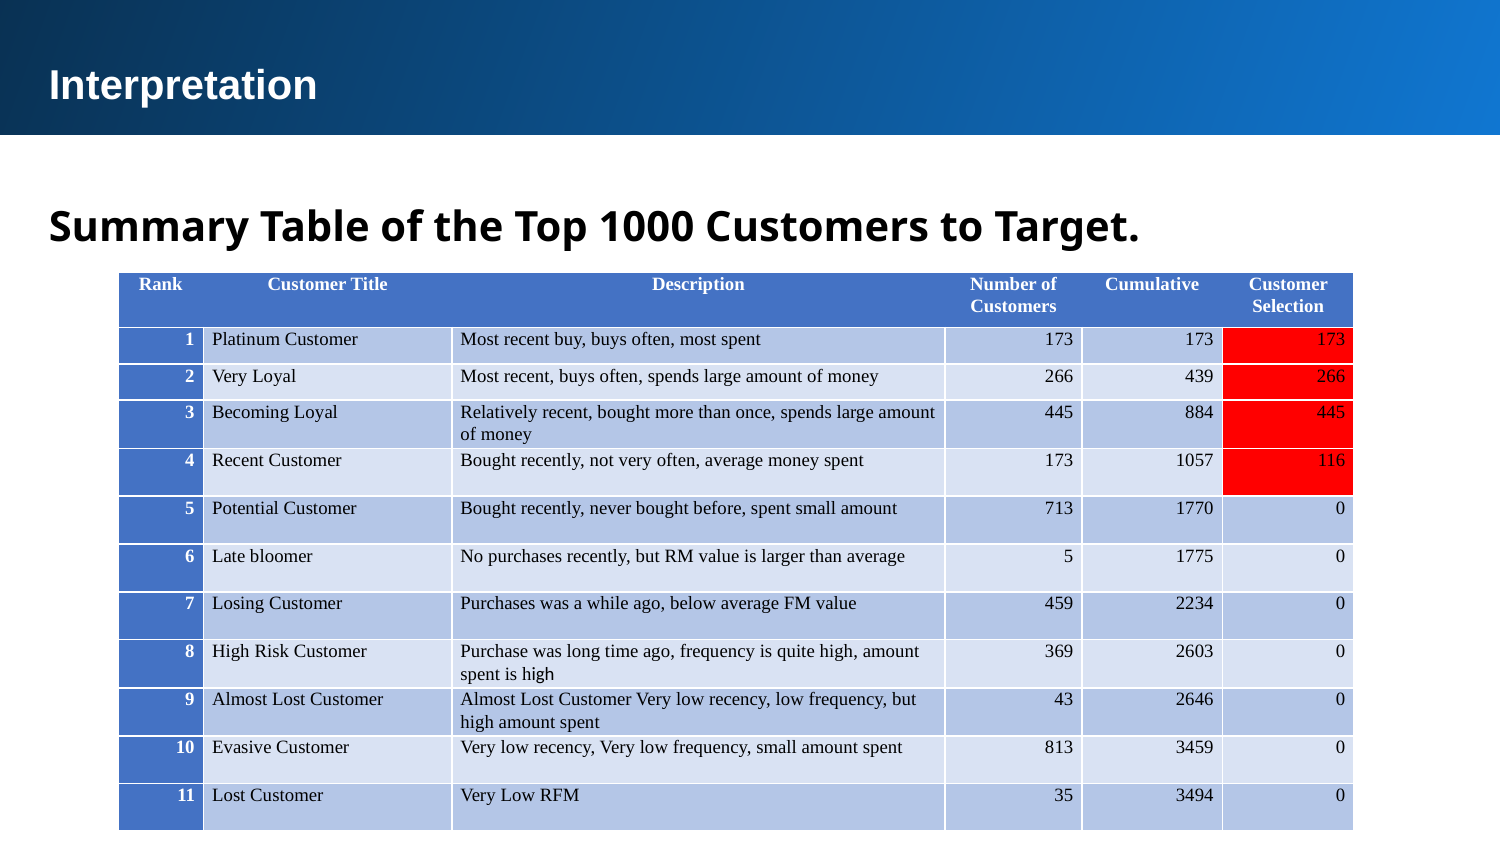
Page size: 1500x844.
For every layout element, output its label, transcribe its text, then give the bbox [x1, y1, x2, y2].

table_cell 1057 [1083, 449, 1222, 495]
table_cell 11 [119, 784, 203, 830]
table_header Rank [119, 273, 203, 327]
table_cell 5 [119, 497, 203, 543]
table_cell No purchases recently, but RM value is larger than average [453, 545, 944, 591]
table_header Number of Customers [945, 273, 1082, 327]
table_cell Losing Customer [204, 593, 451, 639]
table_cell 3494 [1083, 784, 1222, 830]
table_cell 266 [1223, 365, 1353, 399]
table_cell 10 [119, 737, 203, 783]
table_cell 2 [119, 365, 203, 399]
table_cell High Risk Customer [204, 640, 451, 687]
table_cell Evasive Customer [204, 737, 451, 783]
table_cell Very low recency, Very low frequency, small amount spent [453, 737, 944, 783]
table_cell 2234 [1083, 593, 1222, 639]
table_cell Most recent, buys often, spends large amount of money [453, 365, 944, 399]
table_cell 0 [1223, 640, 1353, 687]
table_cell 439 [1083, 365, 1222, 399]
table_cell 3459 [1083, 737, 1222, 783]
table_cell Purchases was a while ago, below average FM value [453, 593, 944, 639]
table_cell 0 [1223, 689, 1353, 735]
table_cell Becoming Loyal [204, 401, 451, 448]
table_header Customer Title [203, 273, 452, 327]
table_cell 0 [1223, 545, 1353, 591]
text_box [0, 0, 1500, 135]
table_cell 8 [119, 640, 203, 687]
table_cell Very Low RFM [453, 784, 944, 830]
table_cell Purchase was long time ago, frequency is quite high, amount spent is high [453, 640, 944, 687]
table_cell 2603 [1083, 640, 1222, 687]
table_cell Bought recently, not very often, average money spent [453, 449, 944, 495]
table_cell 884 [1083, 401, 1222, 448]
table_cell Recent Customer [204, 449, 451, 495]
table_cell 173 [1083, 328, 1222, 363]
table_cell Late bloomer [204, 545, 451, 591]
table_cell Bought recently, never bought before, spent small amount [453, 497, 944, 543]
table_cell Most recent buy, buys often, most spent [453, 328, 944, 363]
table_cell 445 [1223, 401, 1353, 448]
table_cell Almost Lost Customer [204, 689, 451, 735]
table_cell 173 [1223, 328, 1353, 363]
table_cell 0 [1223, 784, 1353, 830]
table_cell 369 [946, 640, 1081, 687]
table_cell Potential Customer [204, 497, 451, 543]
table_header Cumulative [1082, 273, 1222, 327]
text_box Interpretation [33, 43, 1439, 124]
table_cell 43 [946, 689, 1081, 735]
table_cell 3 [119, 401, 203, 448]
table_cell 7 [119, 593, 203, 639]
table_cell 2646 [1083, 689, 1222, 735]
table_cell 173 [946, 328, 1081, 363]
table_cell 1770 [1083, 497, 1222, 543]
table_cell Lost Customer [204, 784, 451, 830]
table_cell 1775 [1083, 545, 1222, 591]
table_cell 173 [946, 449, 1081, 495]
table_cell 713 [946, 497, 1081, 543]
table_cell 813 [946, 737, 1081, 783]
table_cell 1 [119, 328, 203, 363]
table_cell Very Loyal [204, 365, 451, 399]
table_cell 0 [1223, 737, 1353, 783]
table_header Customer Selection [1222, 273, 1353, 327]
table_cell 9 [119, 689, 203, 735]
table_cell 266 [946, 365, 1081, 399]
table_cell 5 [946, 545, 1081, 591]
table_cell 116 [1223, 449, 1353, 495]
table_cell 459 [946, 593, 1081, 639]
table_cell 6 [119, 545, 203, 591]
table_cell Almost Lost Customer Very low recency, low frequency, but high amount spent [453, 689, 944, 735]
table_cell Platinum Customer [204, 328, 451, 363]
table_cell 445 [946, 401, 1081, 448]
table_cell 4 [119, 449, 203, 495]
table_cell 0 [1223, 593, 1353, 639]
text_box Summary Table of the Top 1000 Customers to Target. [33, 177, 1439, 266]
table_cell Relatively recent, bought more than once, spends large amount of money [453, 401, 944, 448]
table_cell 35 [946, 784, 1081, 830]
table_header Description [452, 273, 945, 327]
table_cell 0 [1223, 497, 1353, 543]
